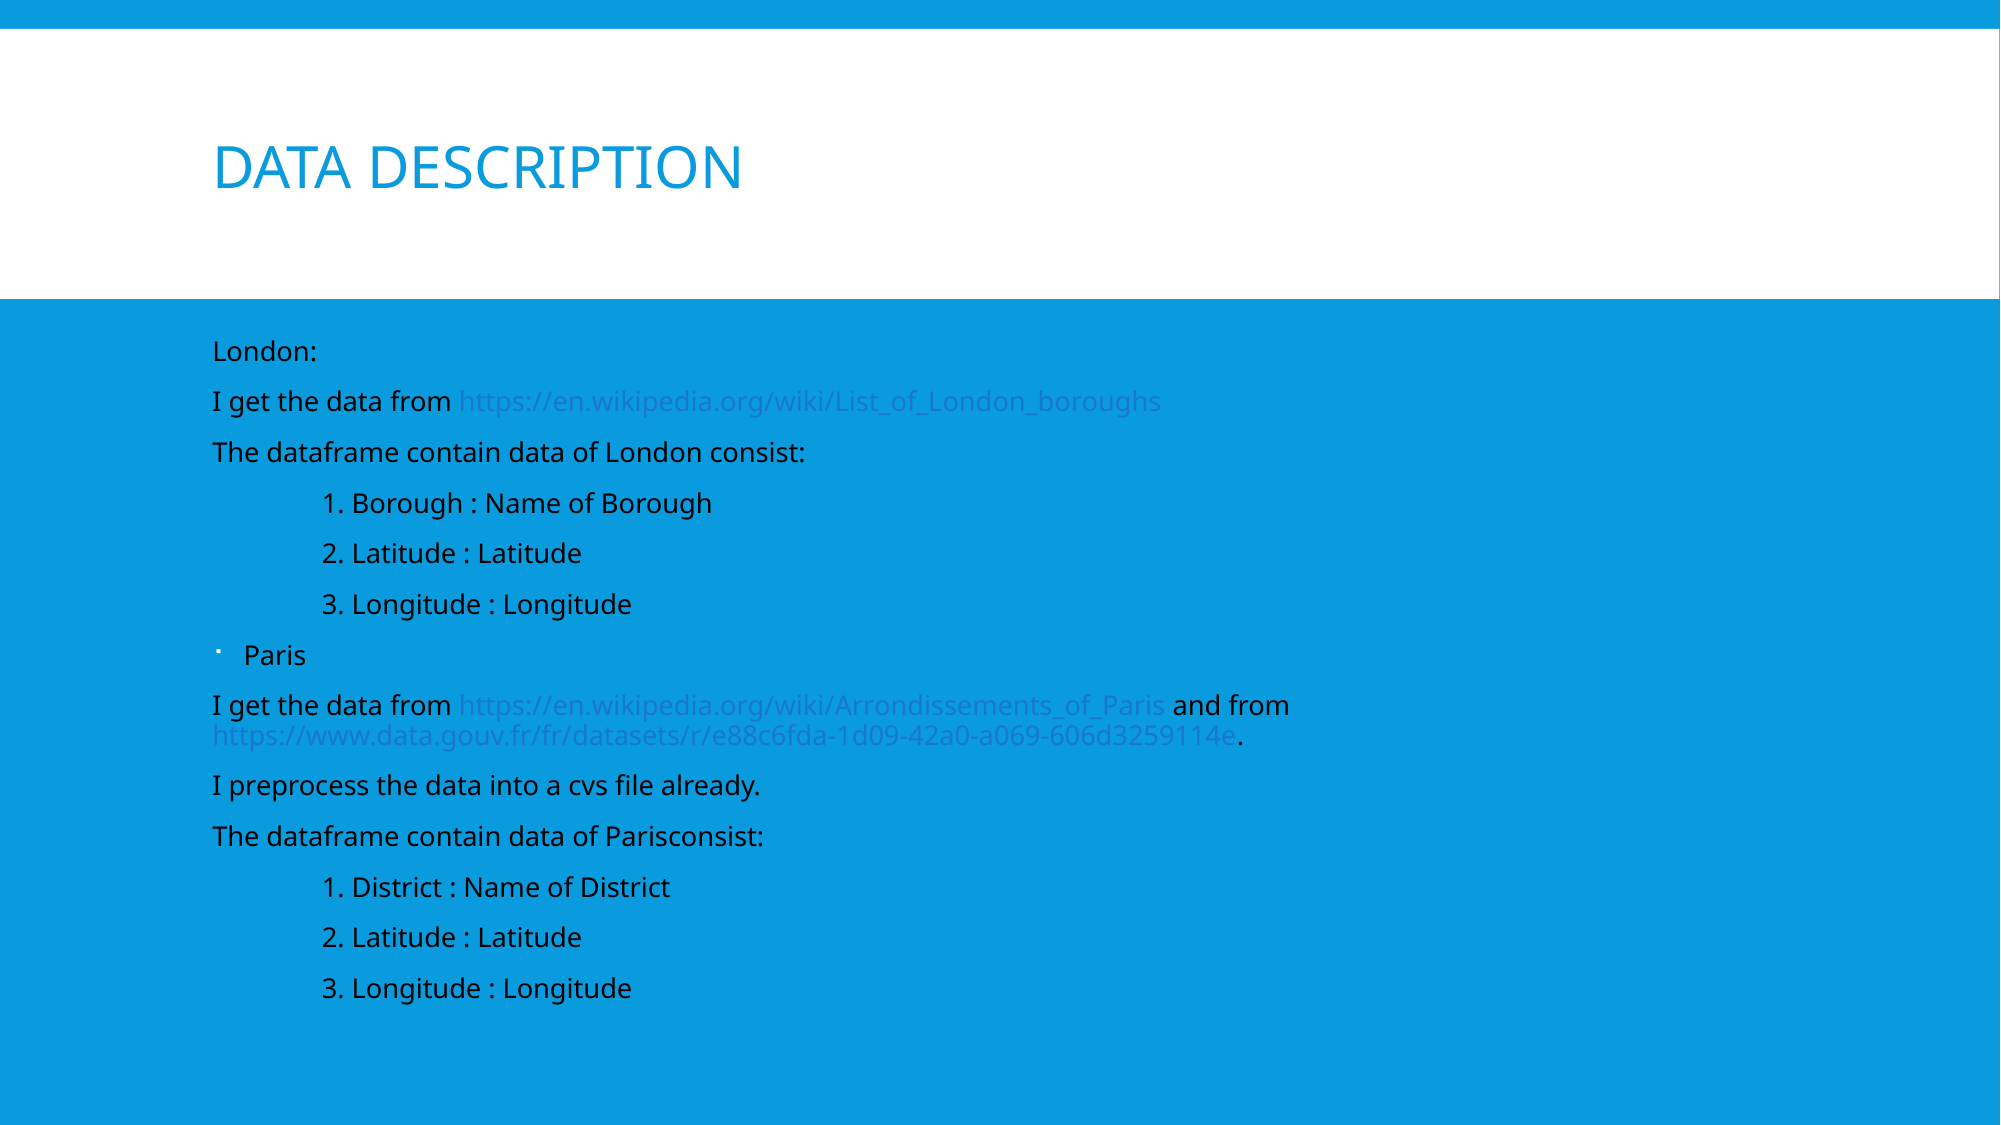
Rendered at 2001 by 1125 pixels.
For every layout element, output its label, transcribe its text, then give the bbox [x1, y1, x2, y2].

title Data Description [197, 46, 1803, 295]
list London: I get the data from https://en.wikipedia.org/wiki/List_of_London_boroughs The dataframe contain data of London consist: 1. Borough : Name of Borough 2. Latitude : Latitude 3. Longitude : Longitude Paris I get the data from https://en.wikipedia.org/wiki/Arrondissements_of_Paris and from https://www.data.gouv.fr/fr/datasets/r/e88c6fda-1d09-42a0-a069-606d3259114e. I preprocess the data into a cvs file already. The dataframe contain data of Parisconsist: 1. District : Name of District 2. Latitude : Latitude 3. Longitude : Longitude [197, 329, 1803, 1020]
